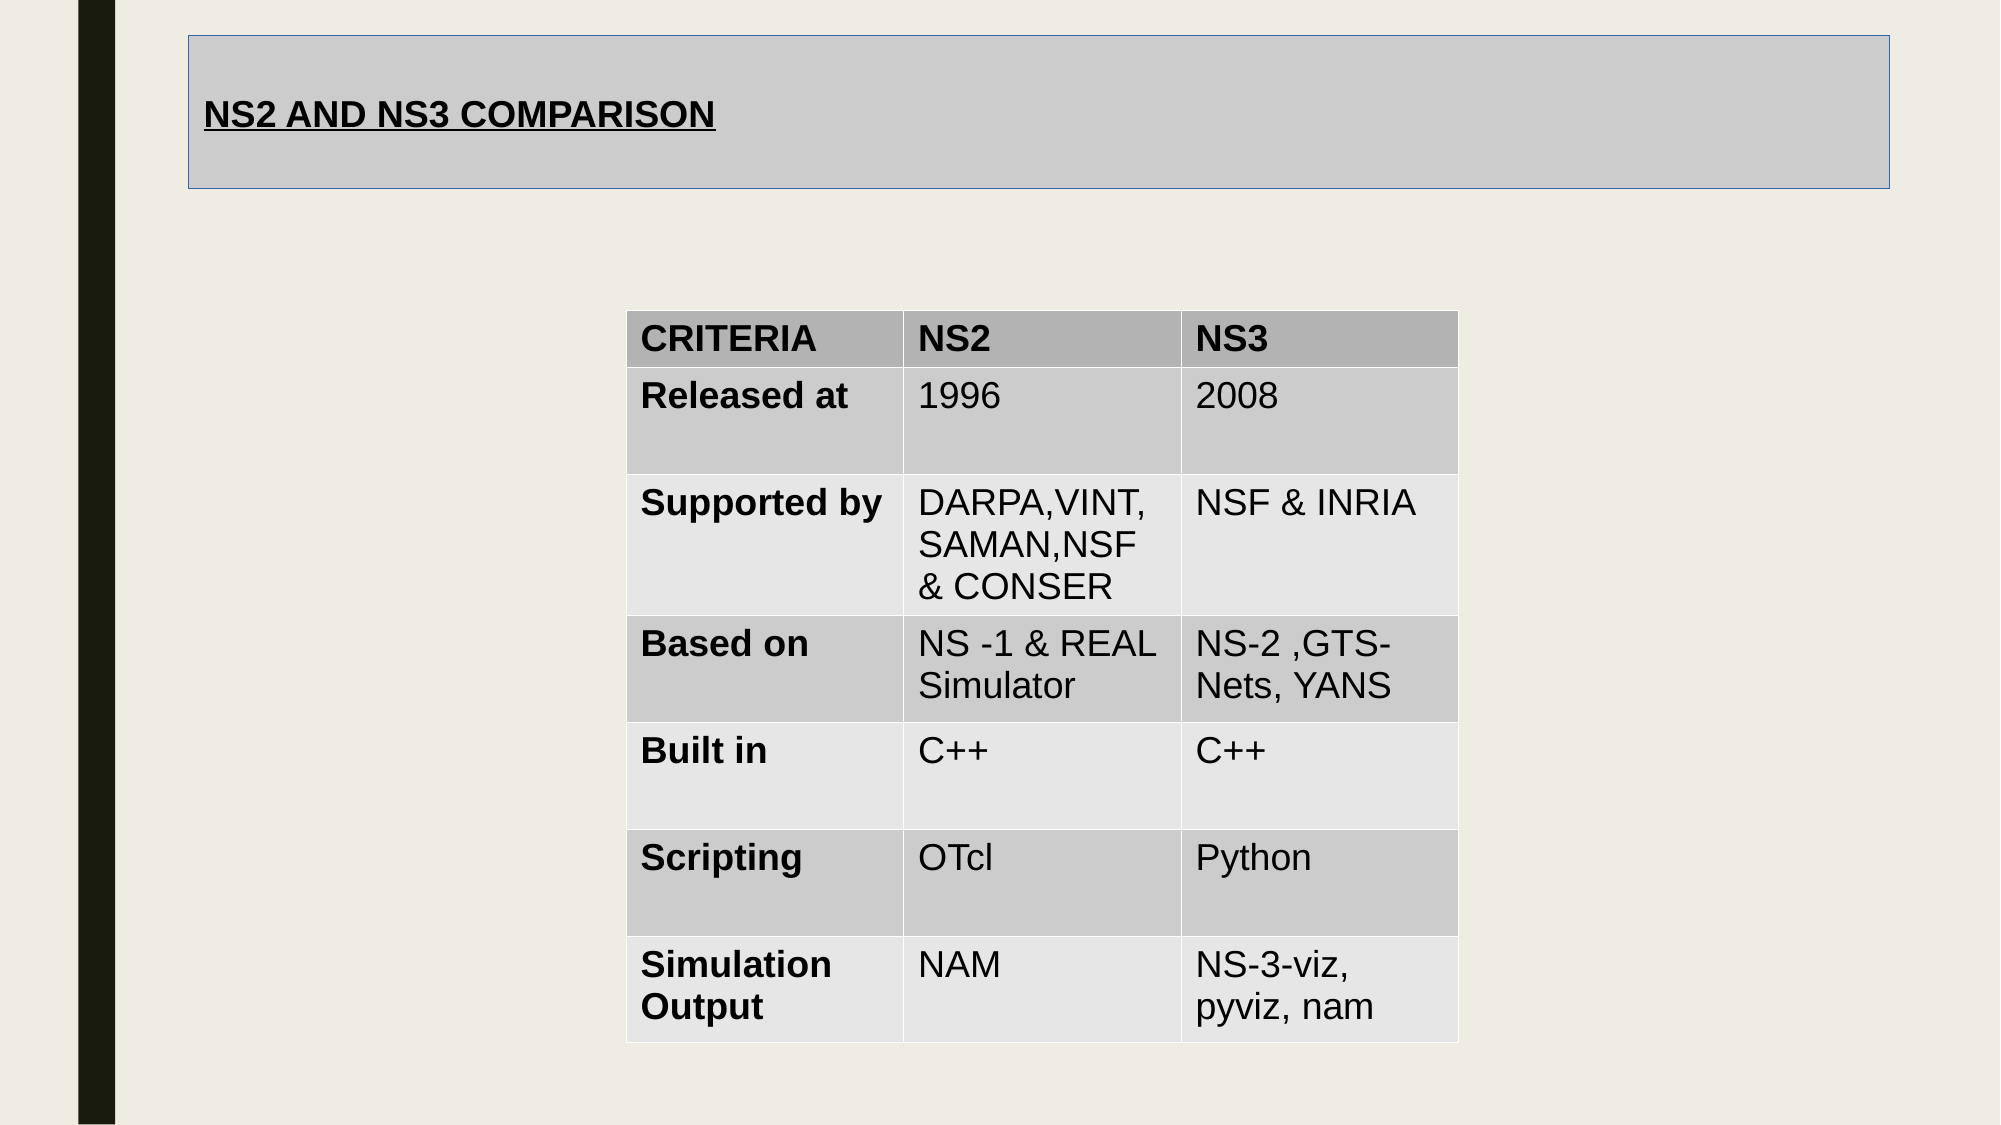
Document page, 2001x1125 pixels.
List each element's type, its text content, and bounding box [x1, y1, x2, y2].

table_cell C++ [904, 723, 1181, 829]
table_header NS2 [904, 311, 1181, 367]
table_cell OTcl [904, 830, 1181, 936]
table_cell DARPA,VINT,SAMAN,NSF & CONSER [904, 475, 1181, 615]
table_cell Released at [627, 368, 903, 474]
table_cell NS -1 & REAL Simulator [904, 616, 1181, 722]
table_header NS3 [1182, 311, 1458, 367]
table_cell Supported by [627, 475, 903, 615]
table_header CRITERIA [627, 311, 903, 367]
table_cell NAM [904, 937, 1181, 1042]
table_cell Python [1182, 830, 1458, 936]
text_box NS2 AND NS3 COMPARISON [188, 35, 1890, 189]
table_cell Scripting [627, 830, 903, 936]
table_cell NSF & INRIA [1182, 475, 1458, 615]
table_cell C++ [1182, 723, 1458, 829]
table_cell Based on [627, 616, 903, 722]
table_cell Simulation Output [627, 937, 903, 1042]
table_cell 2008 [1182, 368, 1458, 474]
table_cell NS-3-viz, pyviz, nam [1182, 937, 1458, 1042]
table_cell Built in [627, 723, 903, 829]
table_cell 1996 [904, 368, 1181, 474]
table_cell NS-2 ,GTS-Nets, YANS [1182, 616, 1458, 722]
